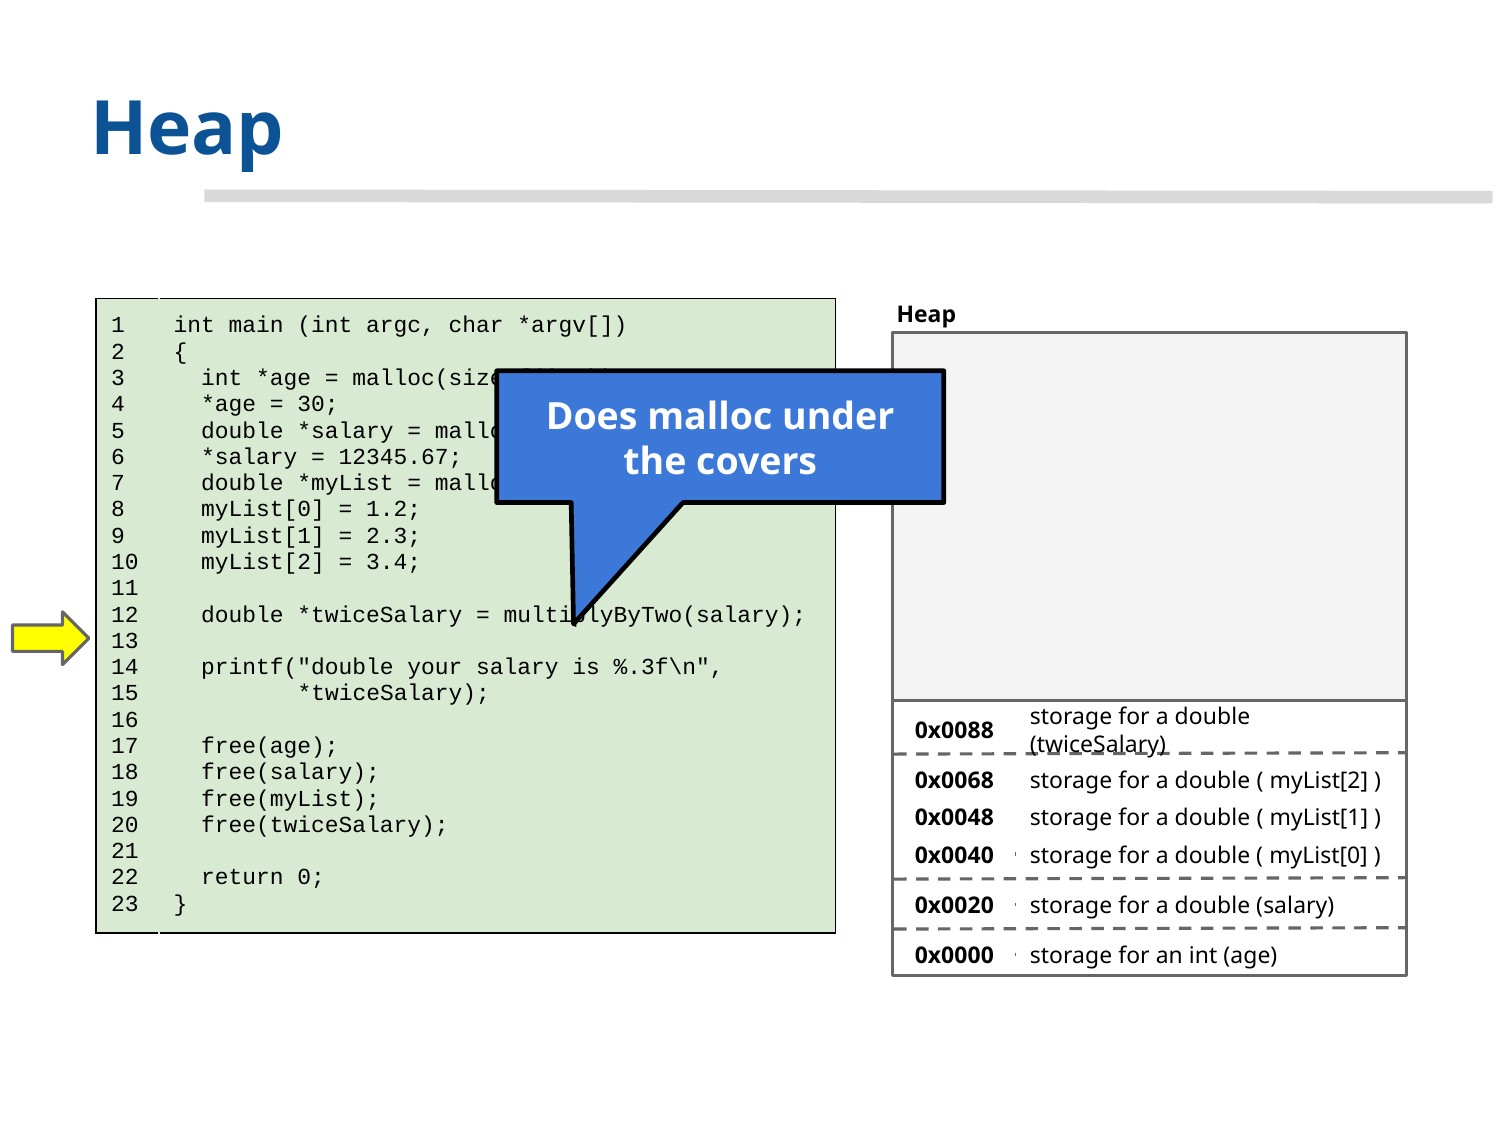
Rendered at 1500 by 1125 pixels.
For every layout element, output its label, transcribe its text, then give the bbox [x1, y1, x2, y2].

table_header int main (int argc, char *argv[]) { int *age = malloc(sizeof(int)); *age = 30; double *salary = malloc(sizeof(double)); *salary = 12345.67; double *myList = malloc(3 * sizeof(double)); myList[0] = 1.2; myList[1] = 2.3; myList[2] = 3.4; double *twiceSalary = multiplyByTwo(salary); printf("double your salary is %.3f\n", *twiceSalary); free(age); free(salary); free(myList); free(twiceSalary); return 0; } [160, 299, 835, 932]
table_cell [1014, 756, 1405, 760]
text_box 0x0040 [894, 843, 1014, 876]
text_box [12, 611, 89, 665]
text_box storage for a double (salary) [1014, 884, 1407, 927]
text_box storage for a double ( myList[1] ) [1014, 806, 1407, 843]
text_box Heap [865, 287, 987, 340]
table_cell data2 [894, 931, 1014, 935]
text_box [892, 332, 1407, 701]
text_box 0x0020 [894, 887, 1014, 926]
table_cell pointerPointer [1014, 881, 1405, 885]
text_box storage for a double ( myList[0] ) [1014, 843, 1407, 877]
table_cell 0x9005 [894, 881, 1014, 885]
text_box Does malloc under the covers [496, 370, 944, 624]
text_box 0x0068 [894, 762, 1014, 806]
text_box 0x0048 [894, 806, 1014, 843]
text_box storage for a double (twiceSalary) [1014, 702, 1407, 752]
text_box 0x0000 [894, 937, 1014, 981]
text_box storage for a double ( myList[2] ) [1014, 759, 1407, 806]
table_cell [894, 756, 1014, 760]
table_cell 5 [1014, 931, 1405, 935]
text_box 0x0088 [894, 702, 1014, 751]
text_box storage for an int (age) [1014, 934, 1407, 981]
table_header 1 2 3 4 5 6 7 8 9 10 11 12 13 14 15 16 17 18 19 20 21 22 23 [97, 299, 158, 932]
title Heap [75, 45, 1425, 185]
